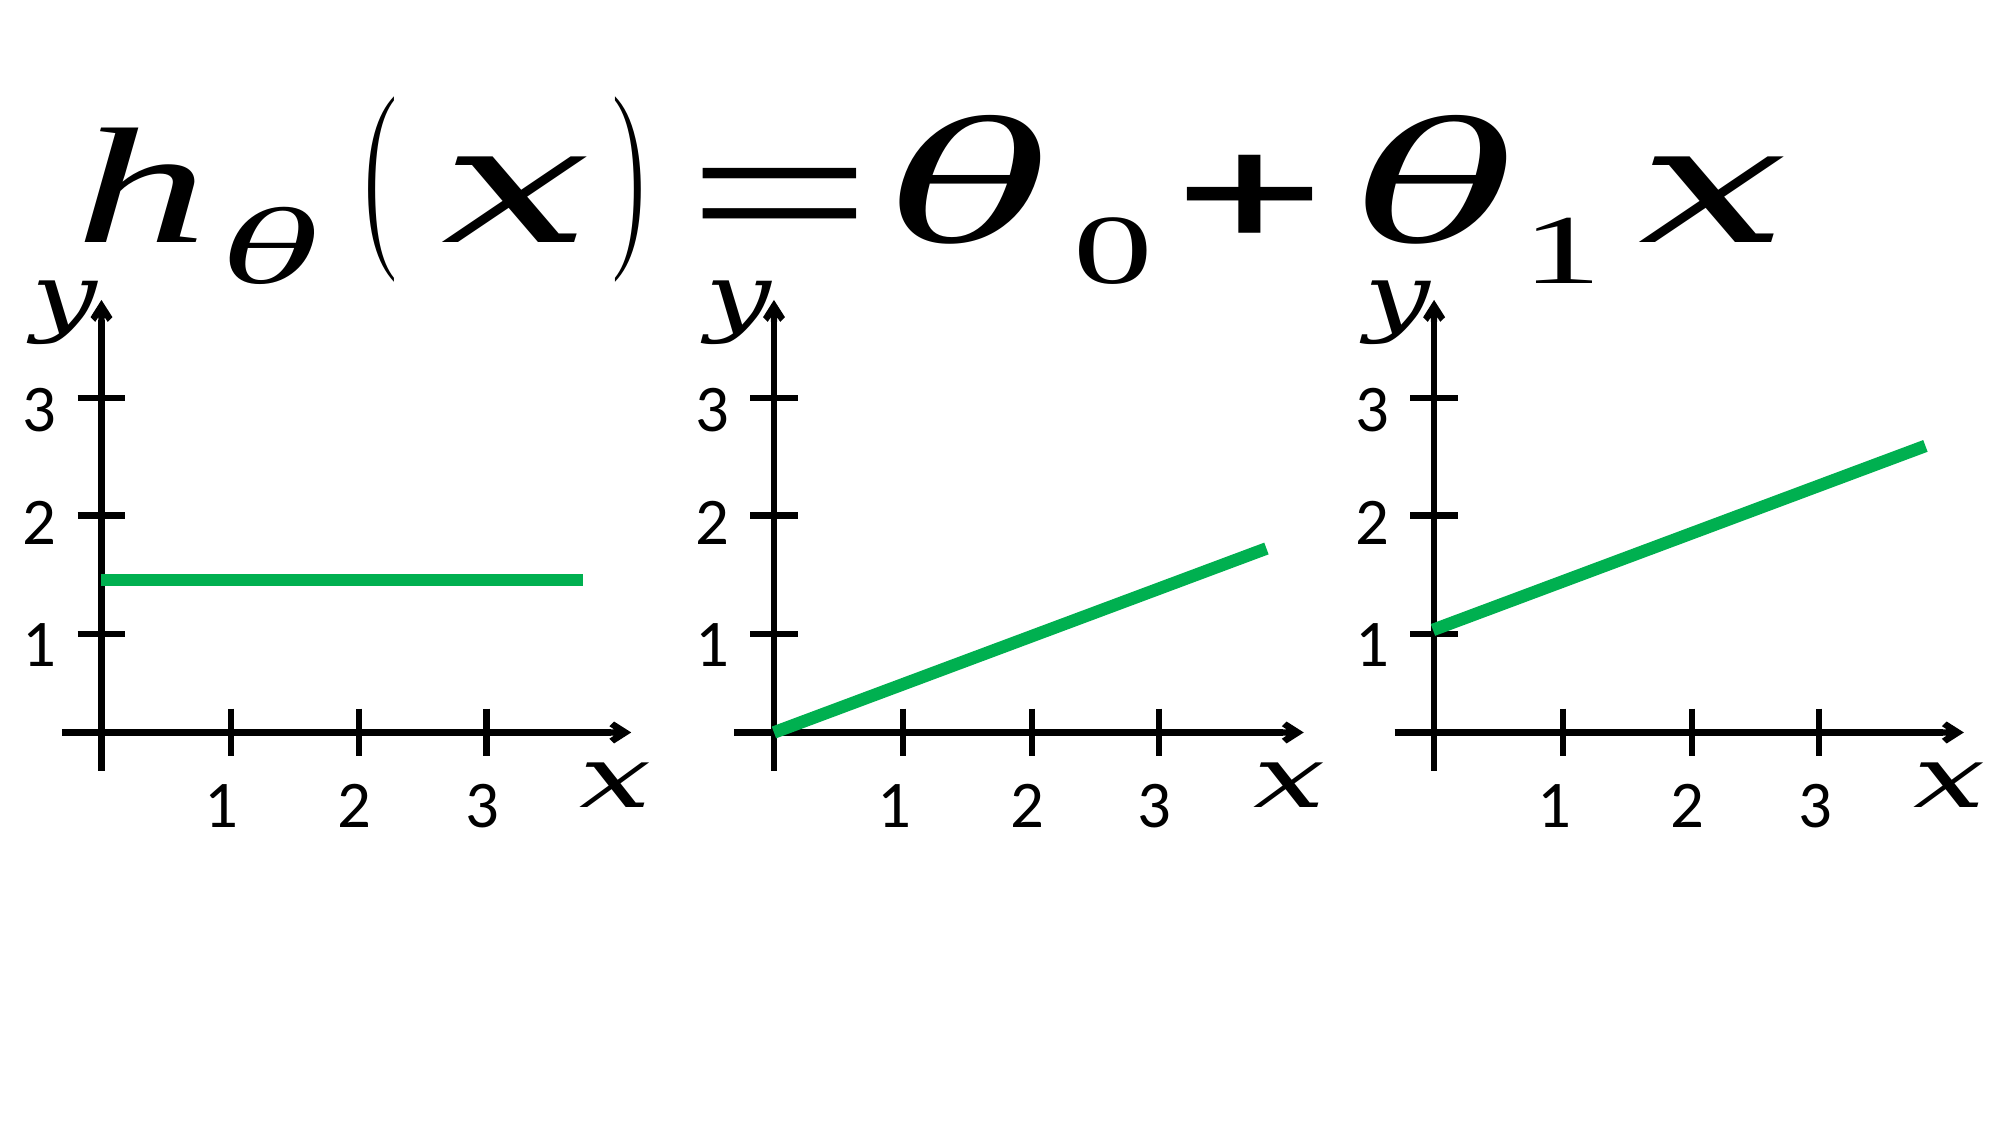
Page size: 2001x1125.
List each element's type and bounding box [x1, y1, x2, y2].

text_box [682, 299, 1304, 842]
text_box [1432, 445, 1926, 630]
text_box [774, 548, 1267, 733]
text_box [9, 299, 632, 842]
text_box [1342, 299, 1964, 842]
